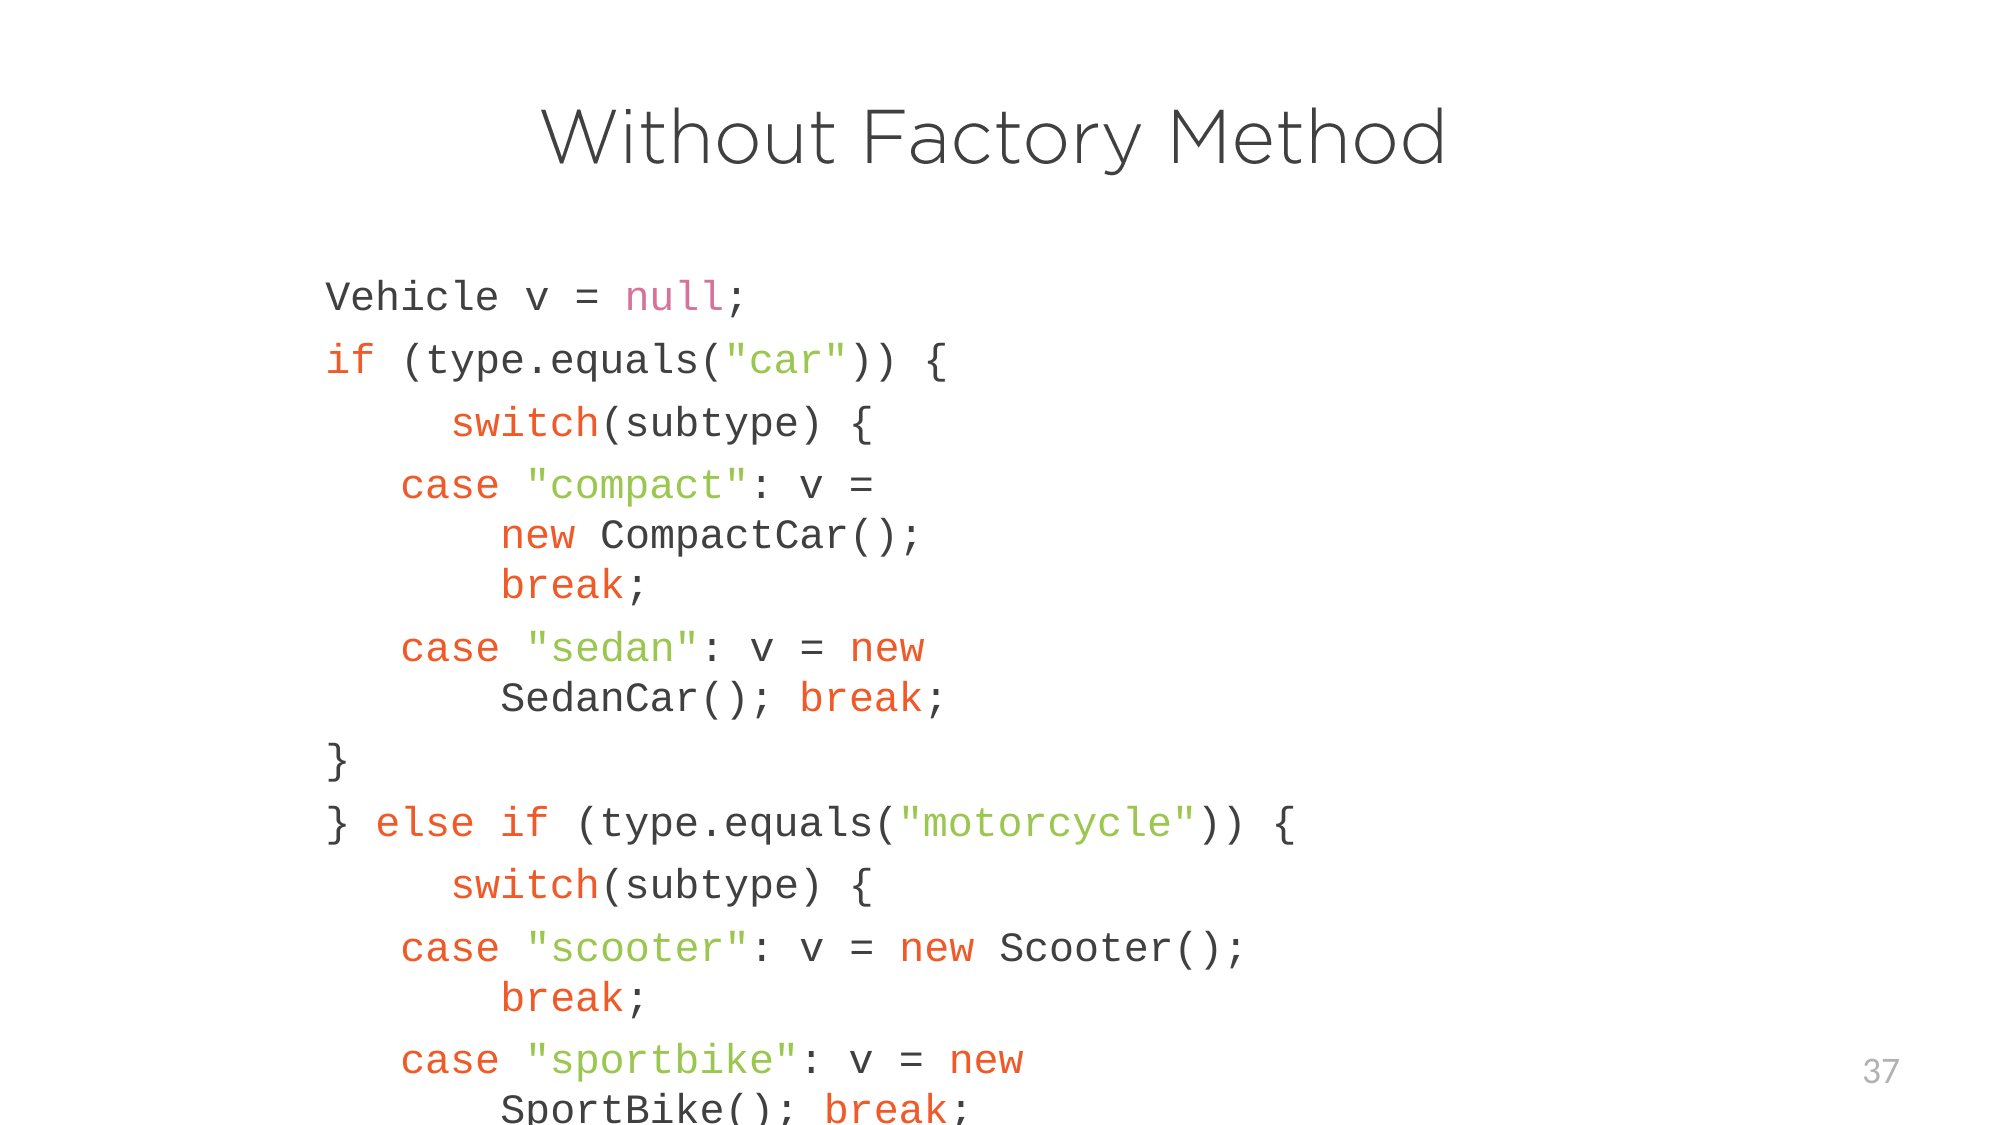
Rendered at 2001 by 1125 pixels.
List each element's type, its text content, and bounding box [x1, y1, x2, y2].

slide_number 37 [1440, 1046, 1900, 1103]
picture [537, 89, 1490, 181]
text_box Vehicle v = null; if (type.equals("car")) { switch(subtype) { case "compact": v = new CompactCar(); break; case "sedan": v = new SedanCar(); break; } } else if (type.equals("motorcycle")) { switch(subtype) { case "scooter": v = new Scooter(); break; case "sportbike": v = new SportBike(); break; } } [323, 254, 1628, 1125]
